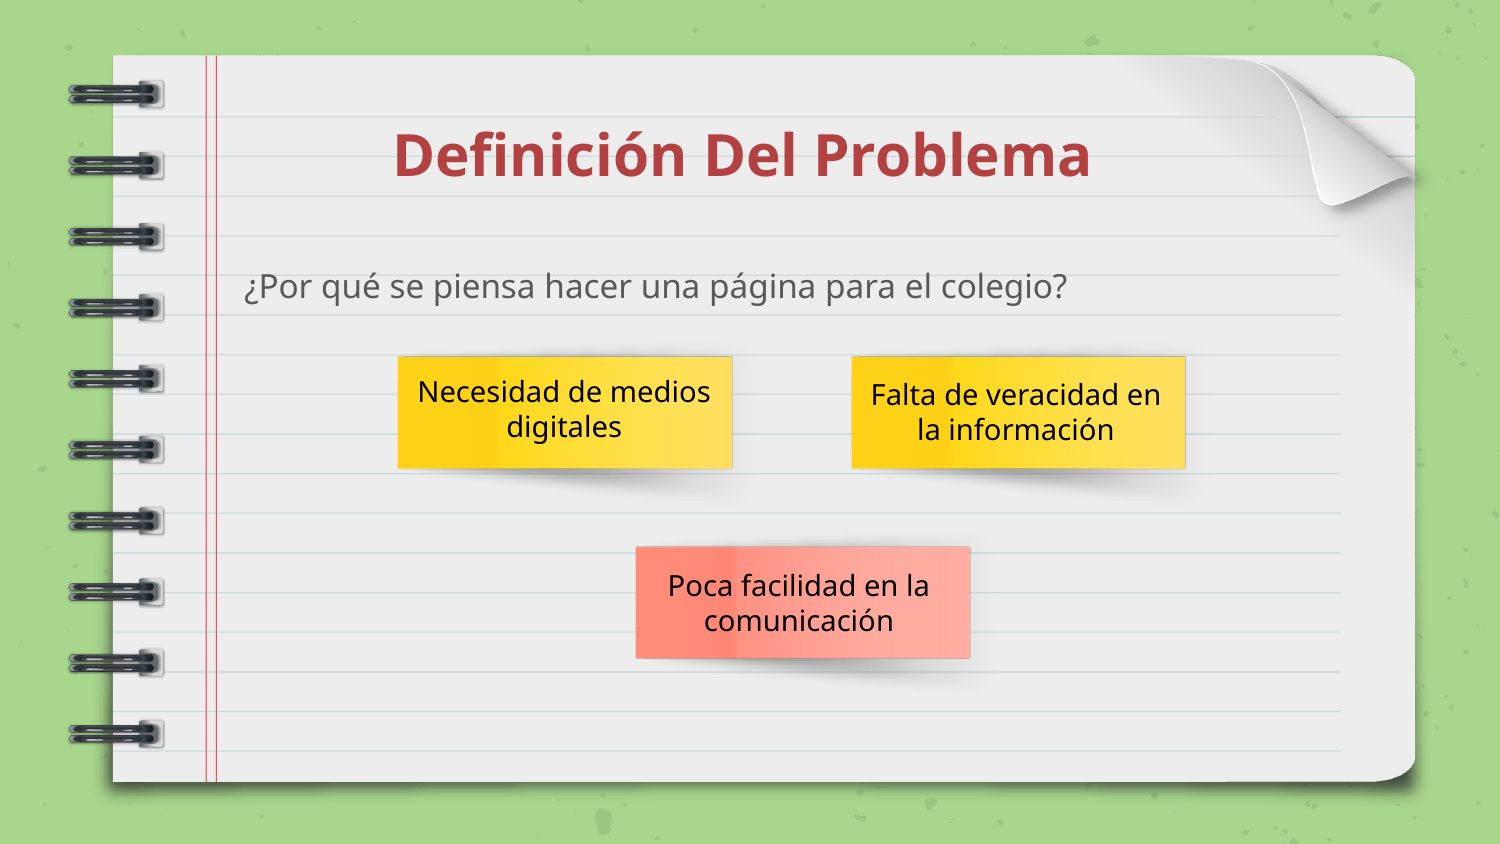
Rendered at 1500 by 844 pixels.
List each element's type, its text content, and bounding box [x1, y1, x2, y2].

title Definición Del Problema [301, 116, 1199, 211]
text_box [789, 316, 1243, 519]
list ¿Por qué se piensa hacer una página para el colegio? [229, 229, 1372, 733]
picture [63, 22, 1437, 822]
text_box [335, 316, 787, 519]
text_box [573, 506, 1028, 718]
